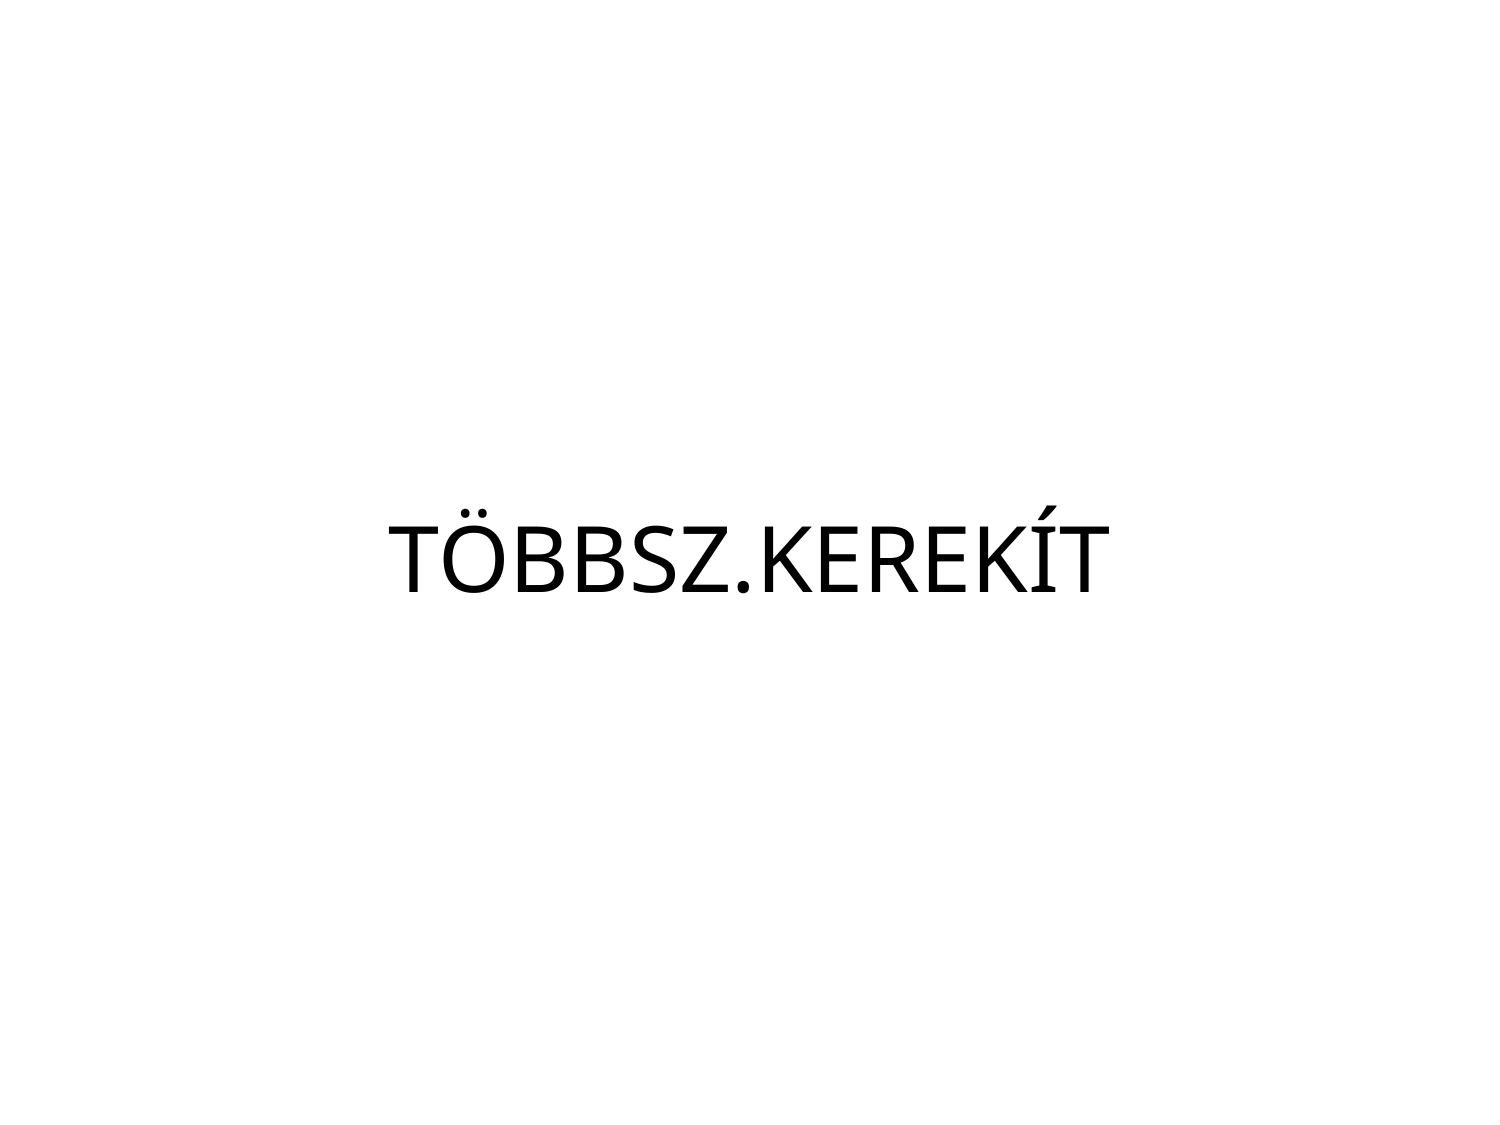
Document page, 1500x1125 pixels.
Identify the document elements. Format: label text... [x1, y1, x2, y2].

title TÖBBSZ.KEREKÍT [103, 453, 1397, 672]
